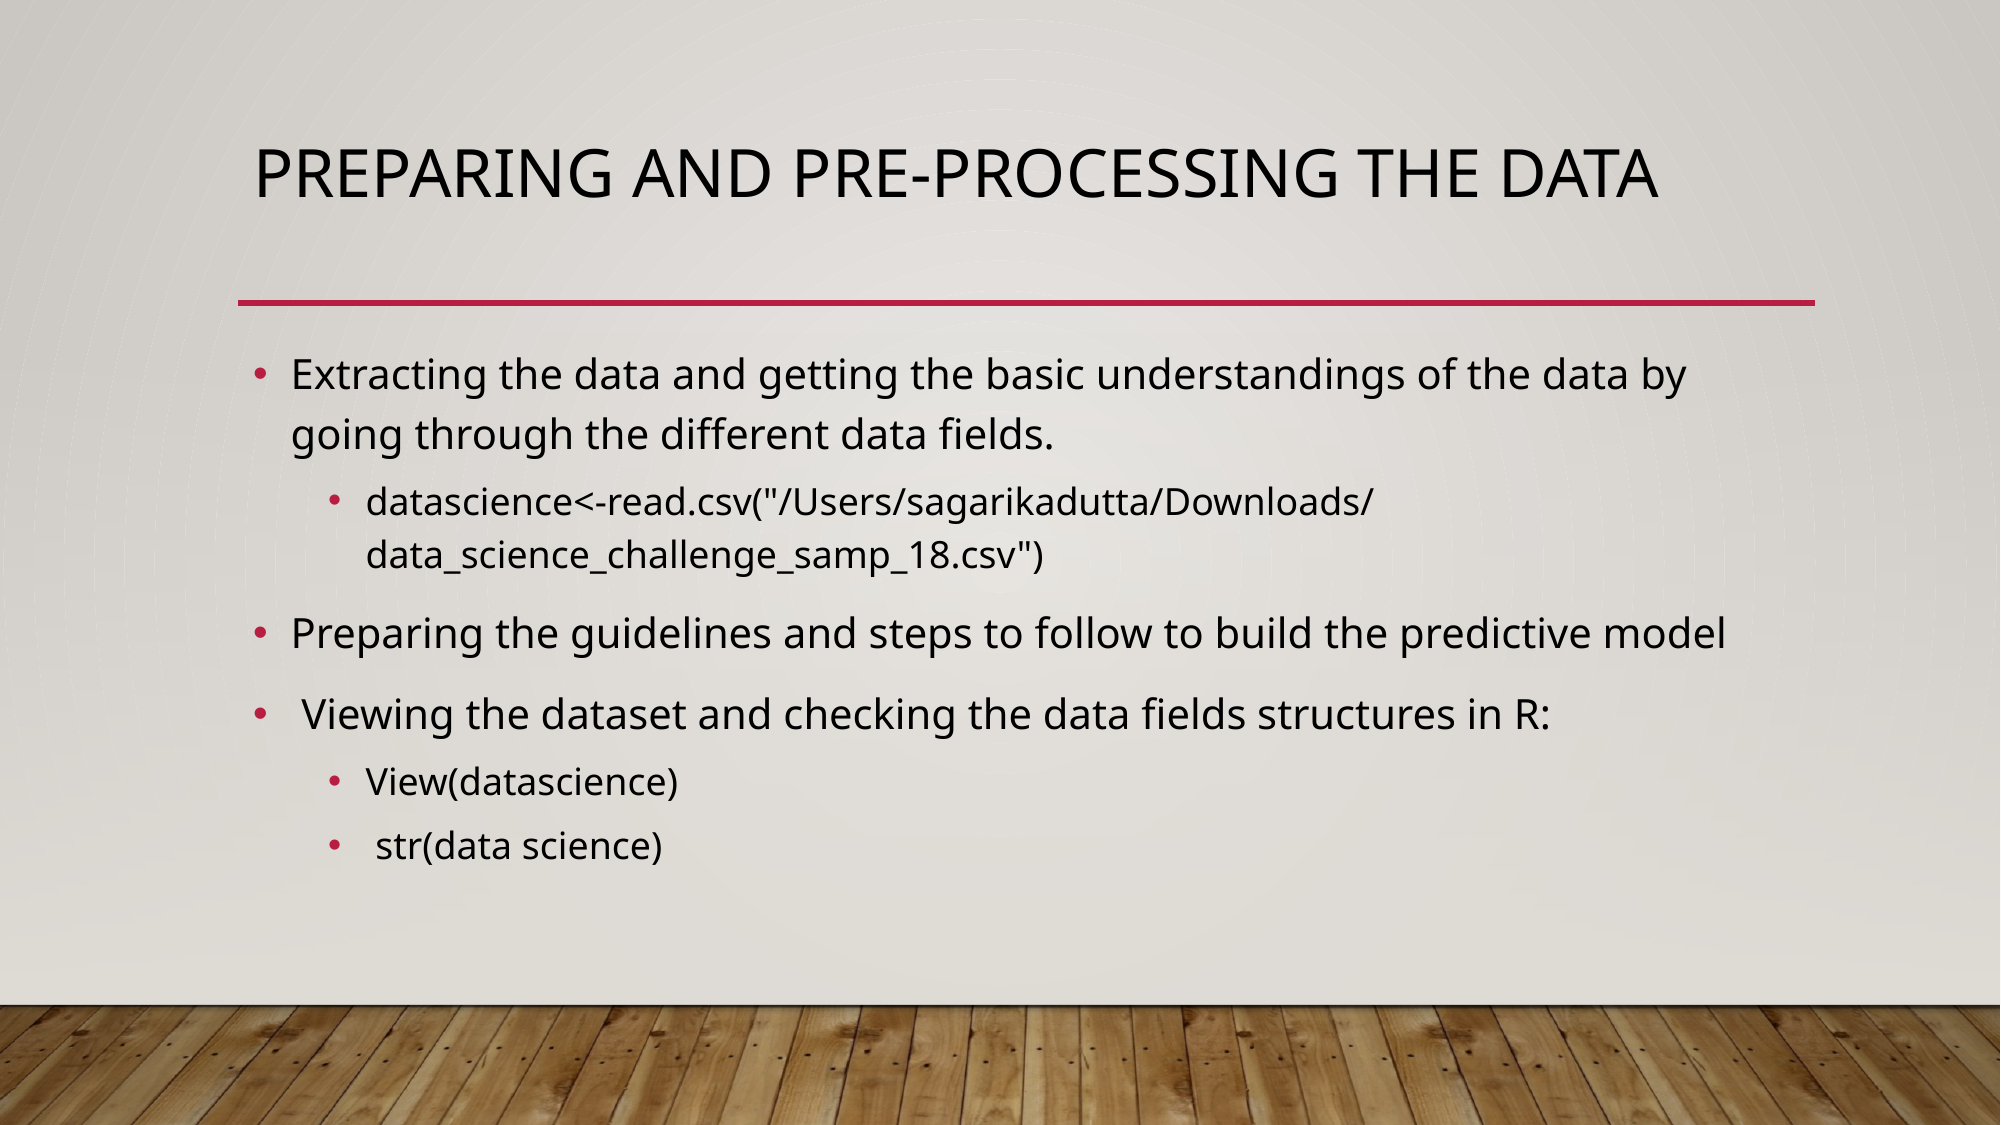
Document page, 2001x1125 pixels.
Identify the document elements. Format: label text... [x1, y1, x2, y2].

title Preparing and pre-processing the data [238, 131, 1814, 305]
picture [0, 1005, 2000, 1125]
list Extracting the data and getting the basic understandings of the data by going through the different data fields. datascience<-read.csv("/Users/sagarikadutta/Downloads/data_science_challenge_samp_18.csv") Preparing the guidelines and steps to follow to build the predictive model Viewing the dataset and checking the data fields structures in R: View(datascience) str(data science) [238, 330, 1814, 897]
